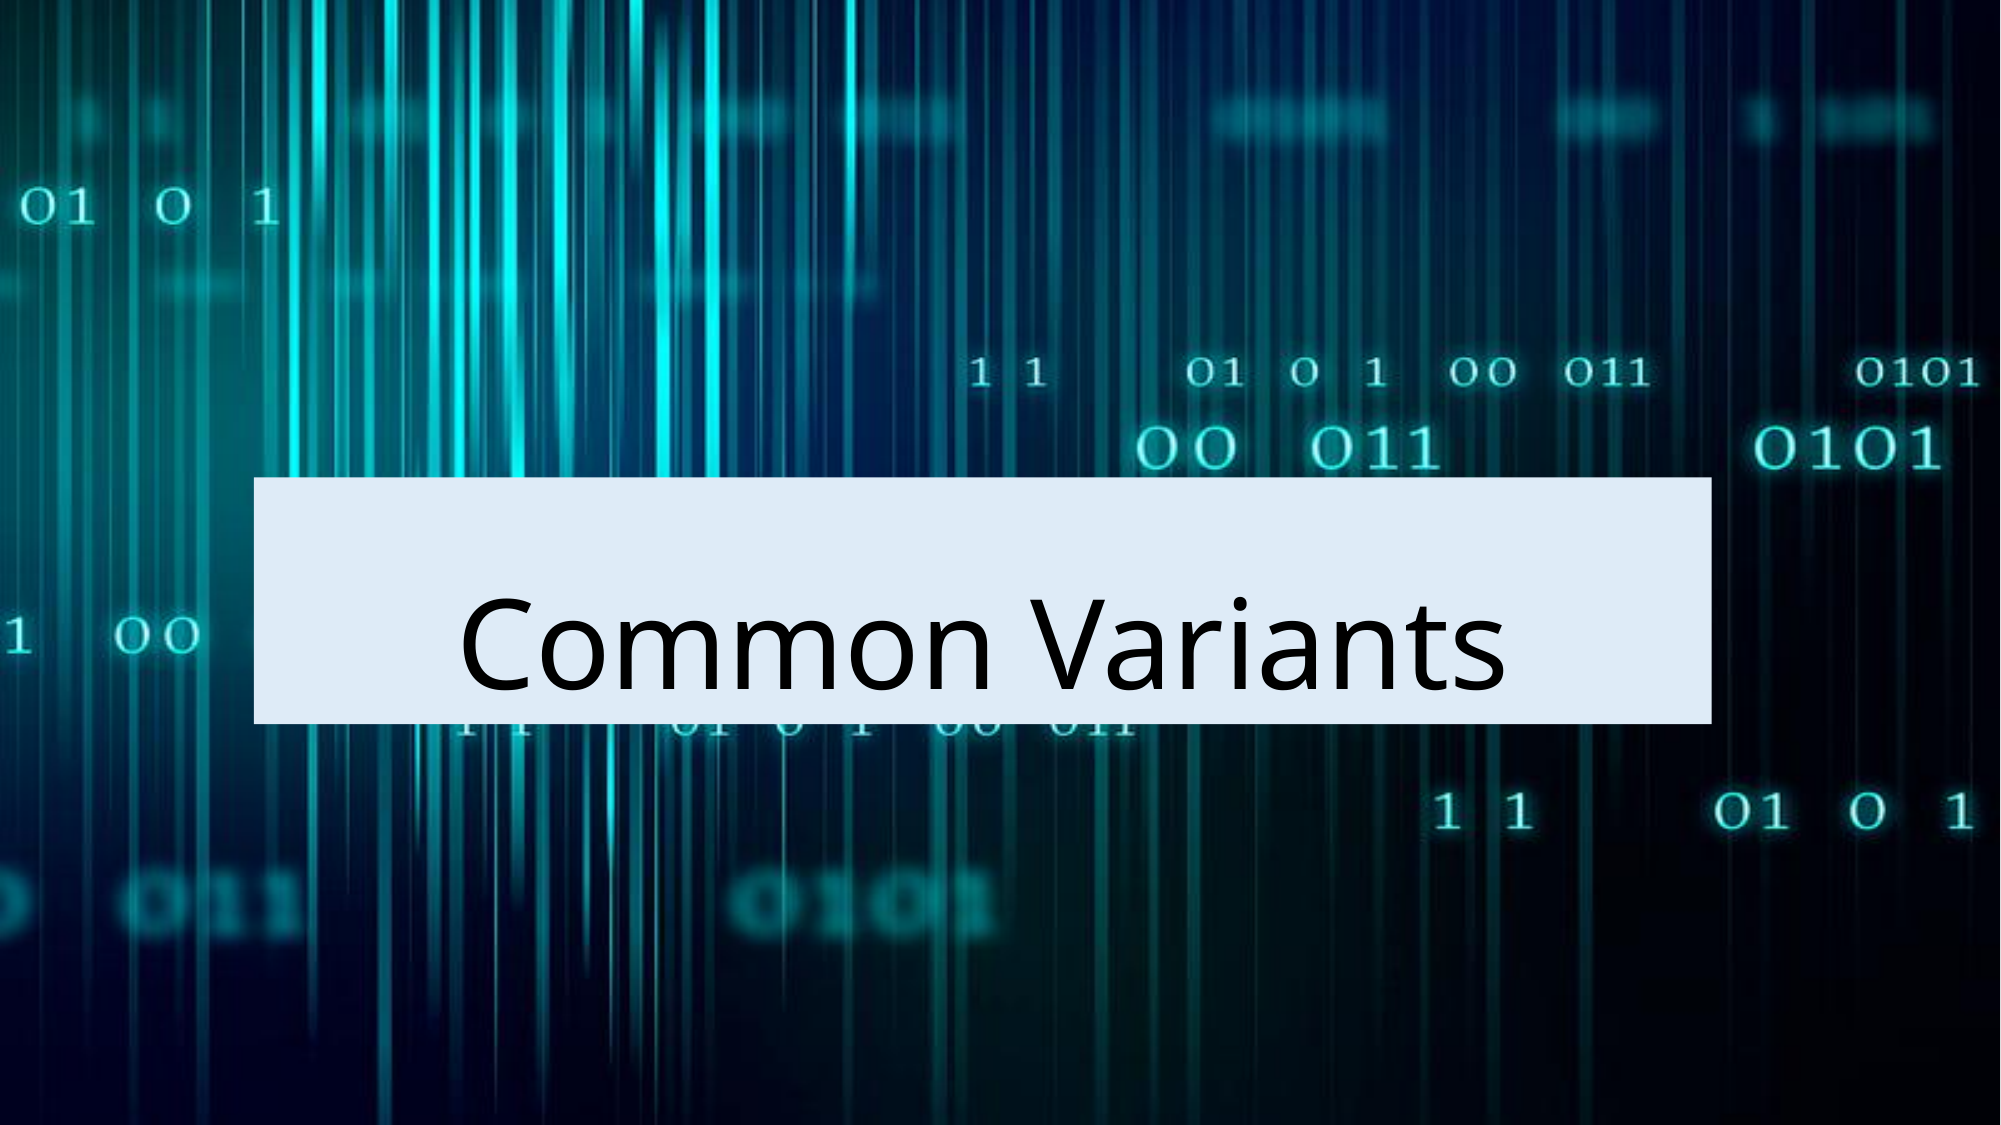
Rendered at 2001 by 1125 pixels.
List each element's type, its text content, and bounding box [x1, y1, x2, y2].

title Common Variants [253, 477, 1712, 725]
